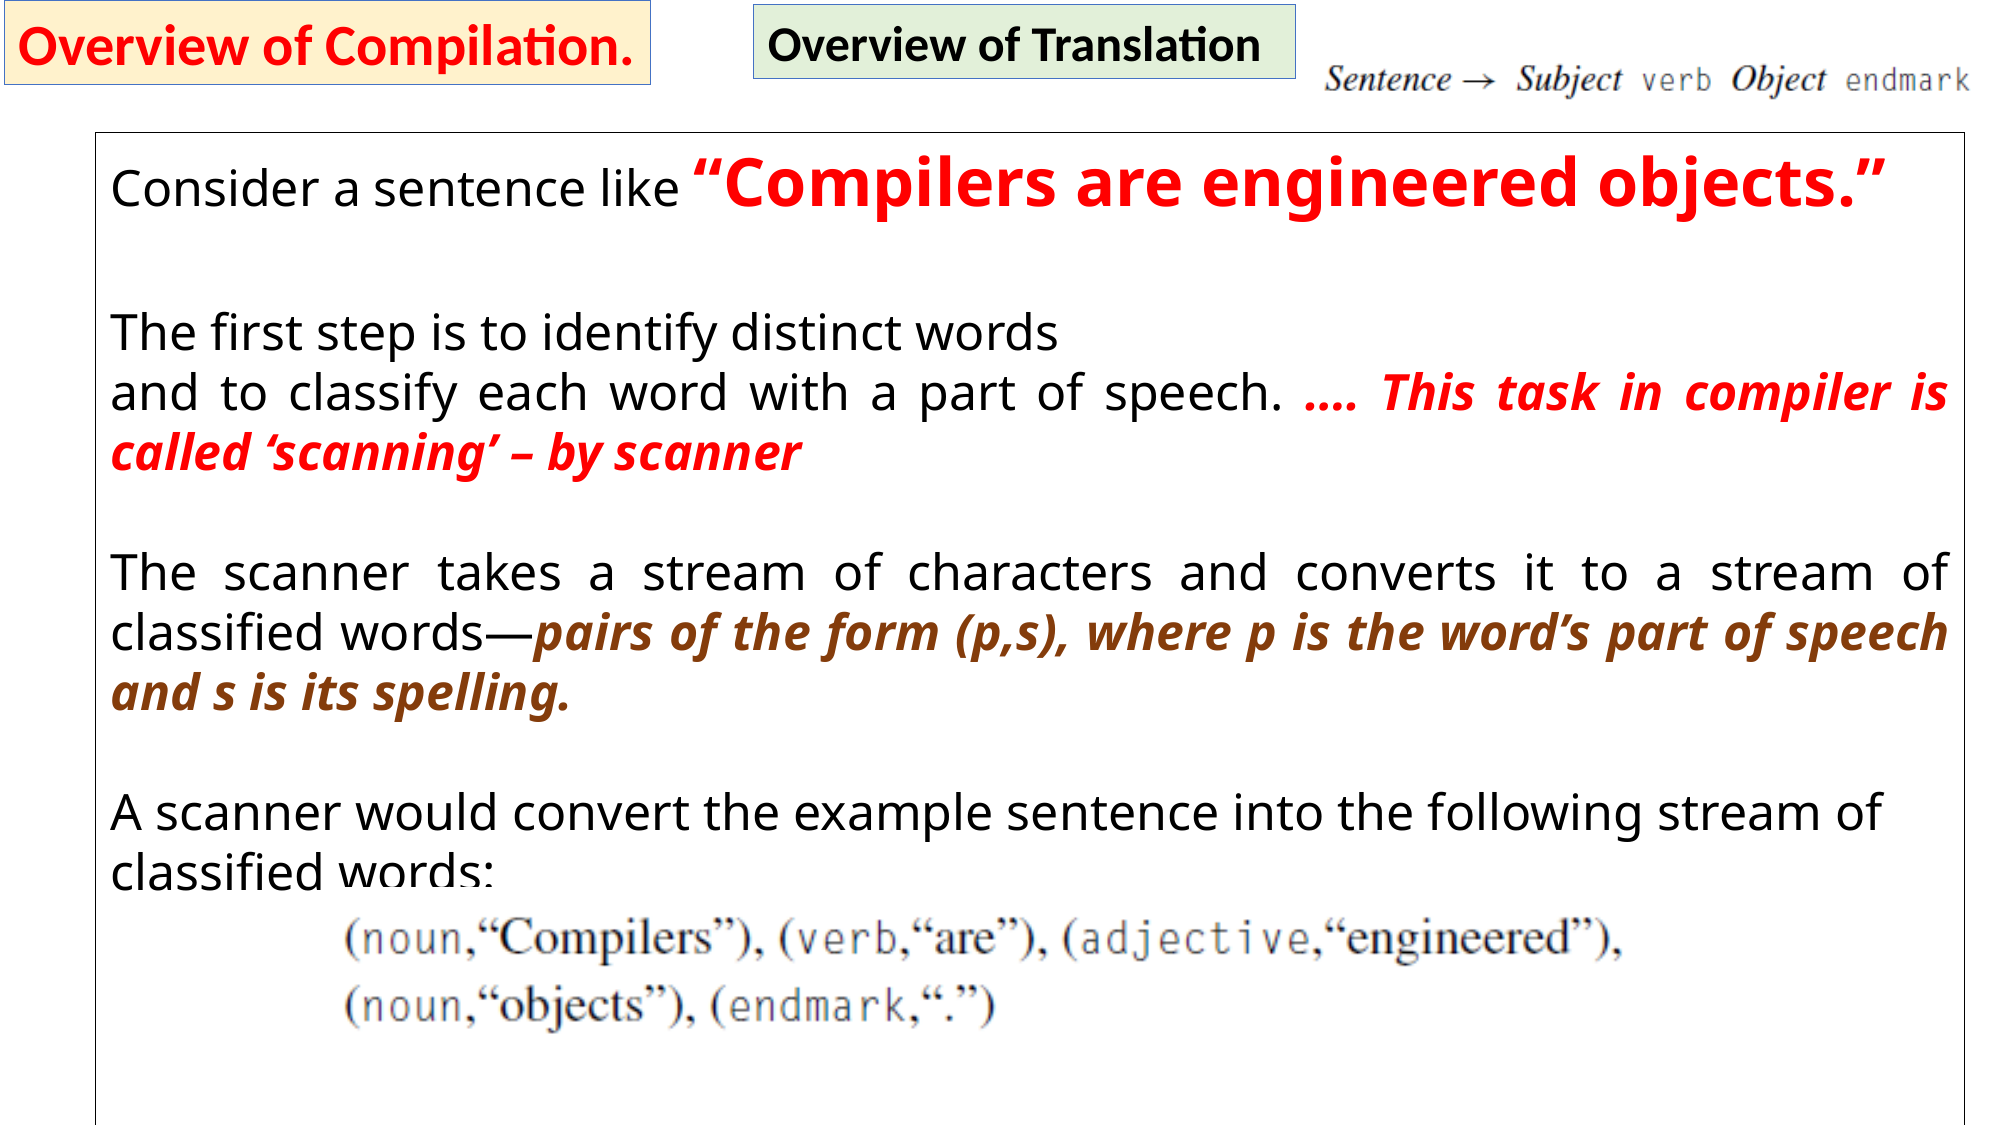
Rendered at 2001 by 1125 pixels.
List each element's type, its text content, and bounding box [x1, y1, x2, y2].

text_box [1310, 37, 1986, 123]
text_box Overview of Translation [753, 4, 1296, 79]
text_box Consider a sentence like “Compilers are engineered objects.” The first step is to identify distinct words and to classify each word with a part of speech. …. This task in compiler is called ‘scanning’ – by scanner The scanner takes a stream of characters and converts it to a stream of classified words—pairs of the form (p,s), where p is the word’s part of speech and s is its spelling. A scanner would convert the example sentence into the following stream of classified words: [95, 132, 1965, 1125]
text_box Overview of Compilation. [4, 0, 651, 85]
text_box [327, 887, 1682, 1065]
